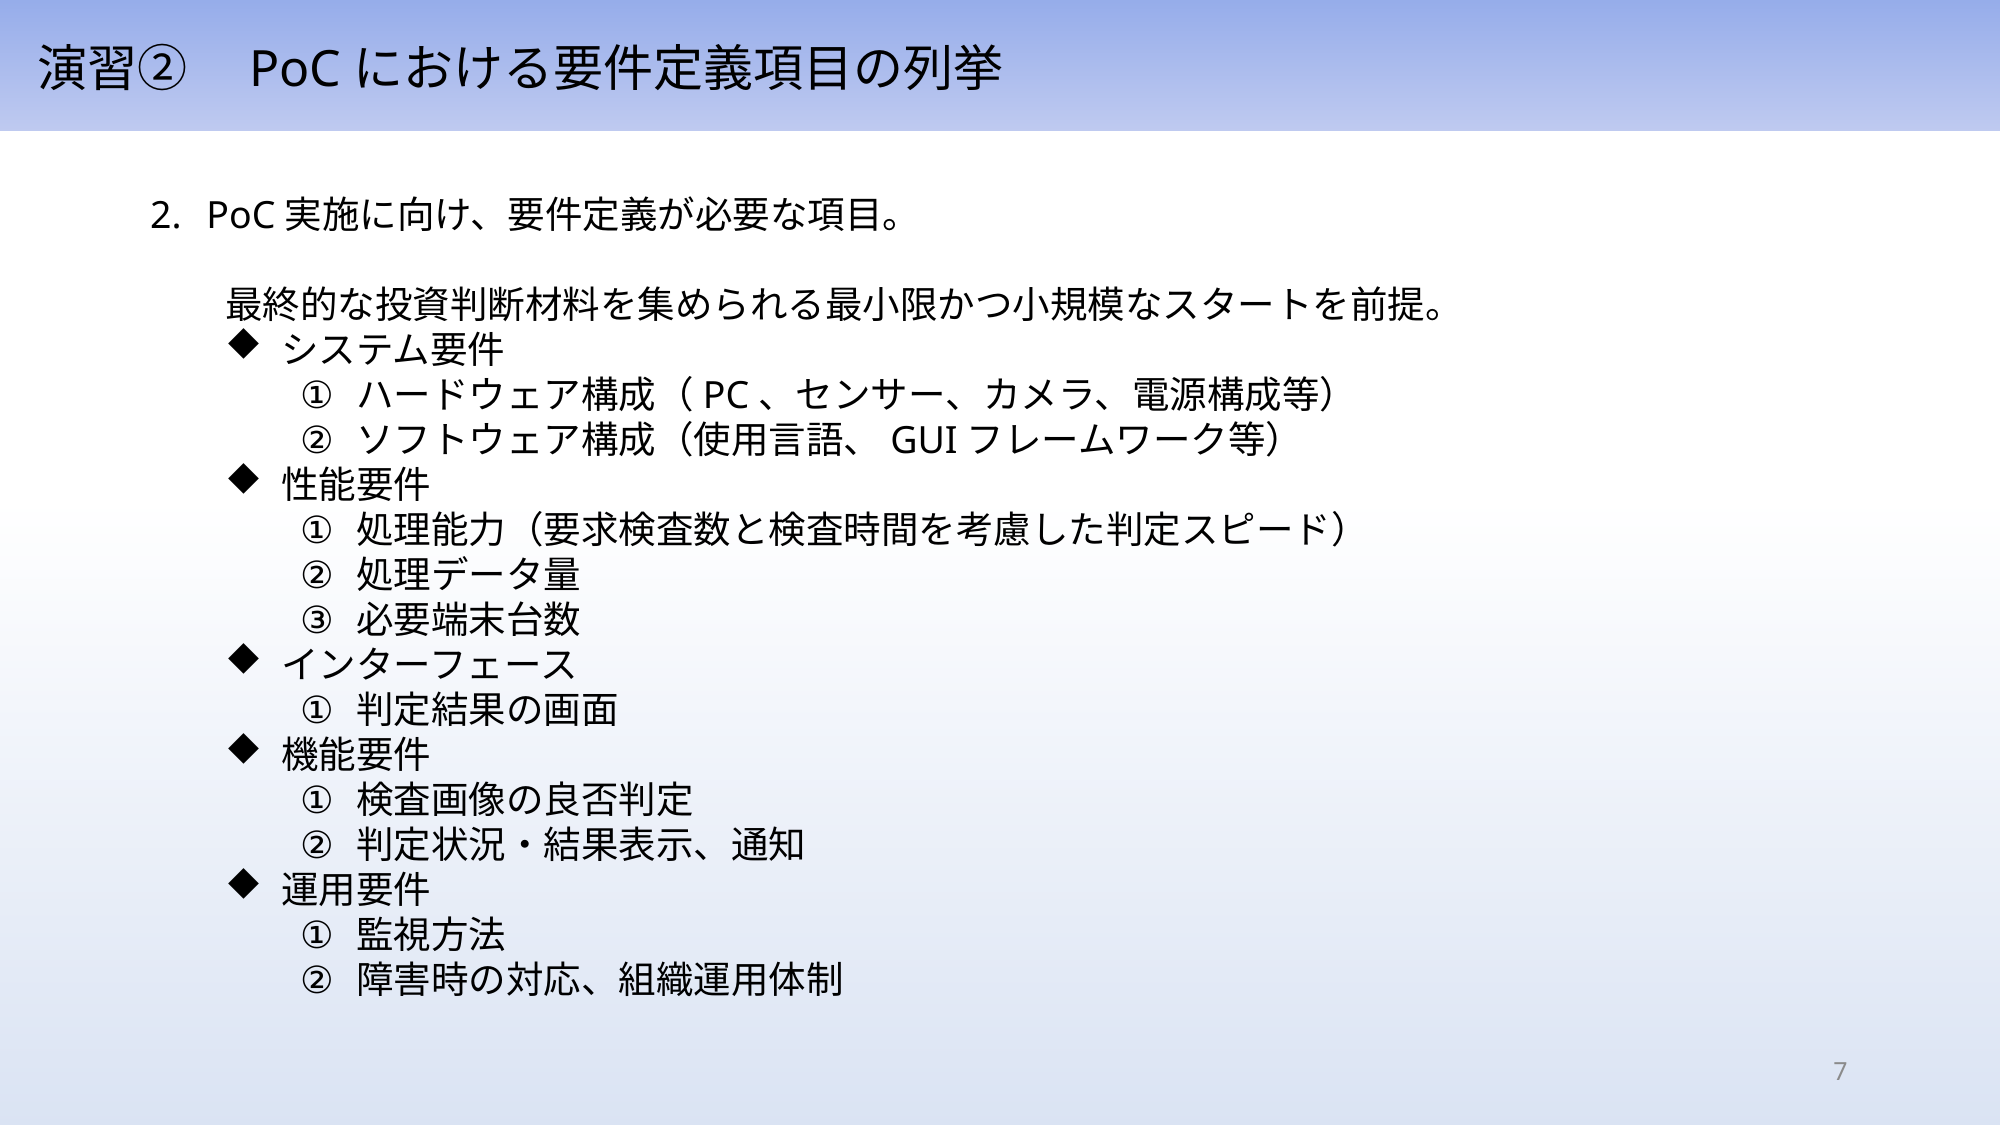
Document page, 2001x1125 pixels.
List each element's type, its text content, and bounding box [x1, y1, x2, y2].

slide_number 7 [1412, 1054, 1863, 1103]
text_box 演習② PoCにおける要件定義項目の列挙 [22, 28, 1332, 104]
text_box PoC実施に向け、要件定義が必要な項目。 最終的な投資判断材料を集められる最小限かつ小規模なスタートを前提。 システム要件 ハードウェア構成（PC、センサー、カメラ、電源構成等） ソフトウェア構成（使用言語、GUIフレームワーク等） 性能要件 処理能力（要求検査数と検査時間を考慮した判定スピード） 処理データ量 必要端末台数 インターフェース 判定結果の画面 機能要件 検査画像の良否判定 判定状況・結果表示、通知 運用要件 監視方法 障害時の対応、組織運用体制 [60, 183, 1940, 1054]
